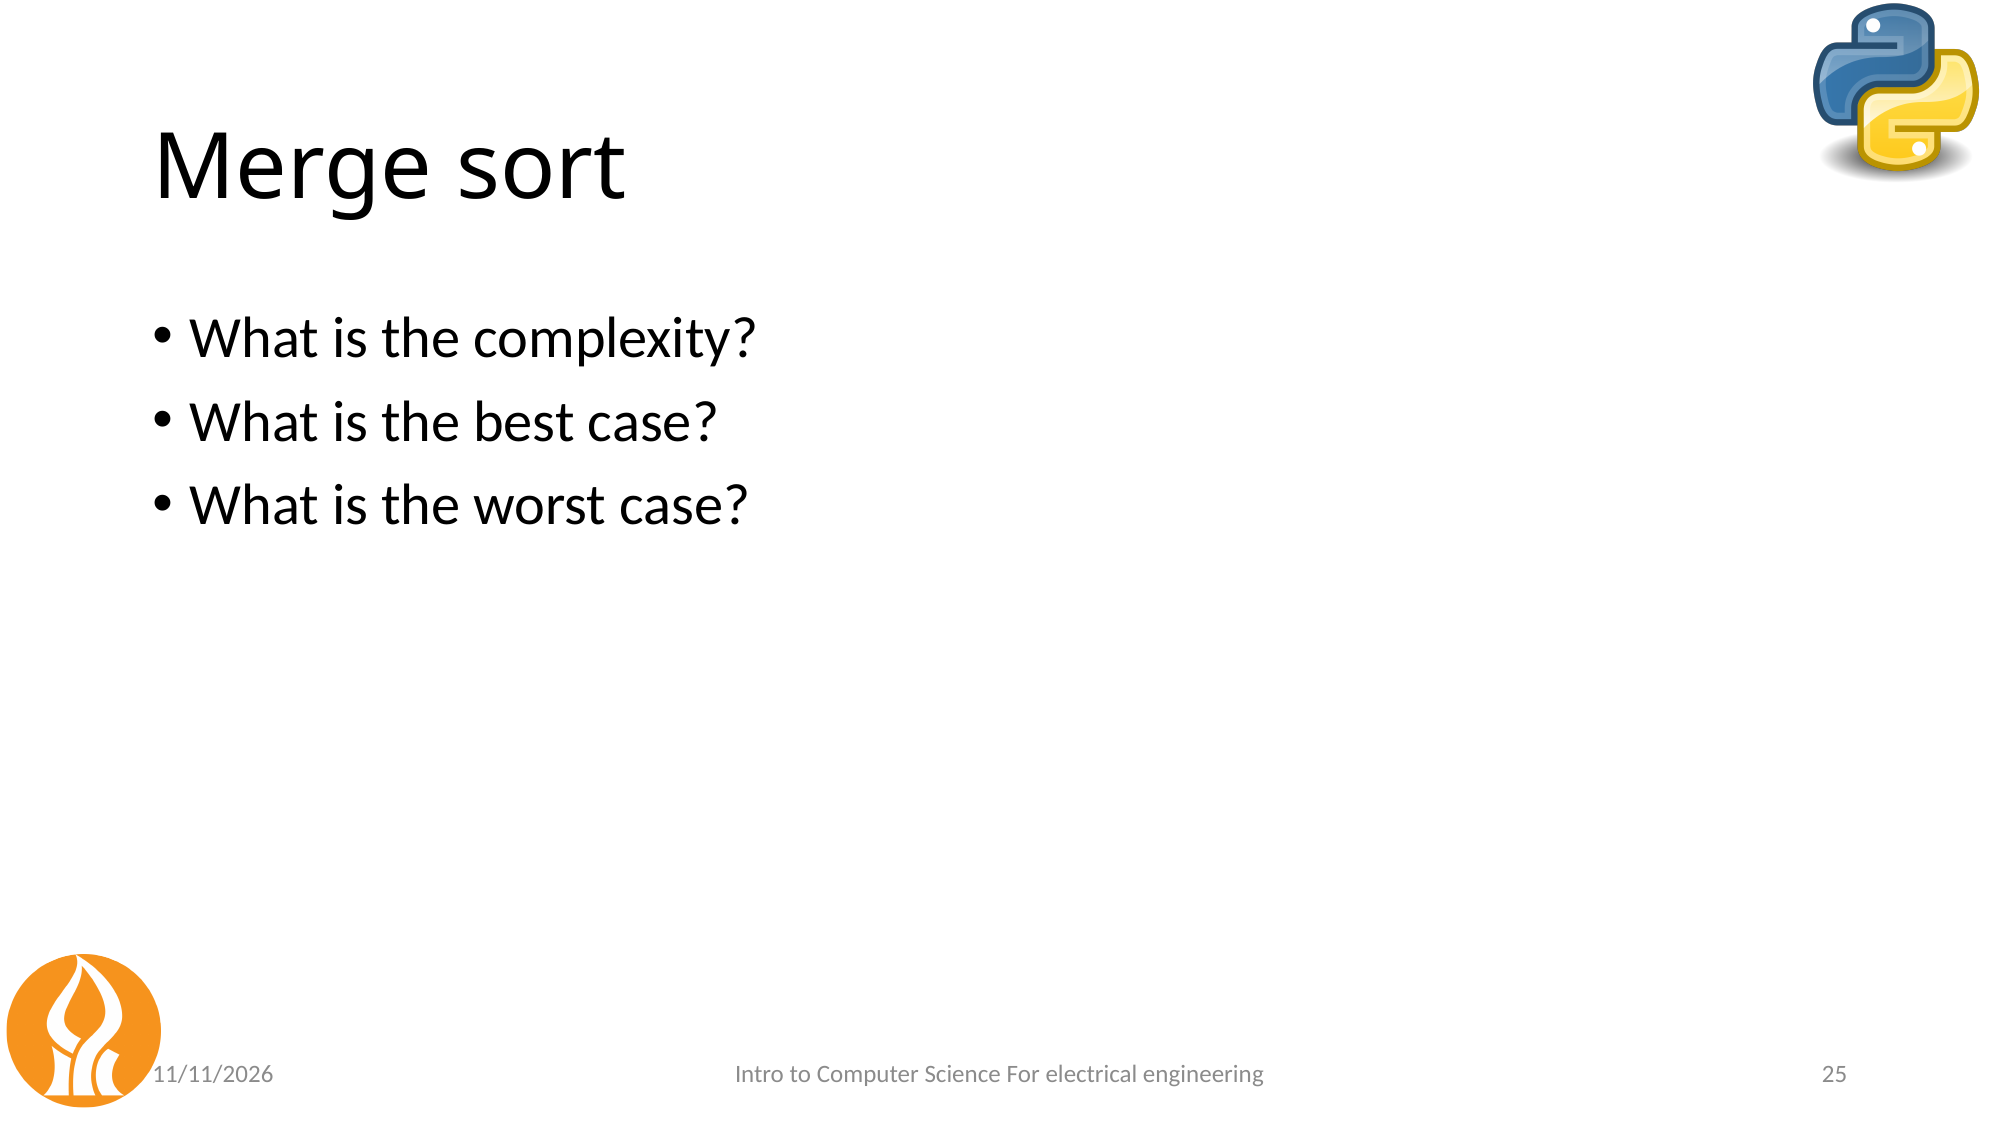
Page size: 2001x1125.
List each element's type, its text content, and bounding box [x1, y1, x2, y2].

list What is the complexity? What is the best case? What is the worst case? [137, 299, 1863, 1014]
slide_number 25 [1412, 1042, 1863, 1103]
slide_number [137, 1042, 588, 1103]
footer Intro to Computer Science For electrical engineering [662, 1042, 1338, 1103]
picture [1802, 0, 1990, 187]
title Merge sort [137, 59, 1863, 278]
picture [1, 948, 165, 1111]
